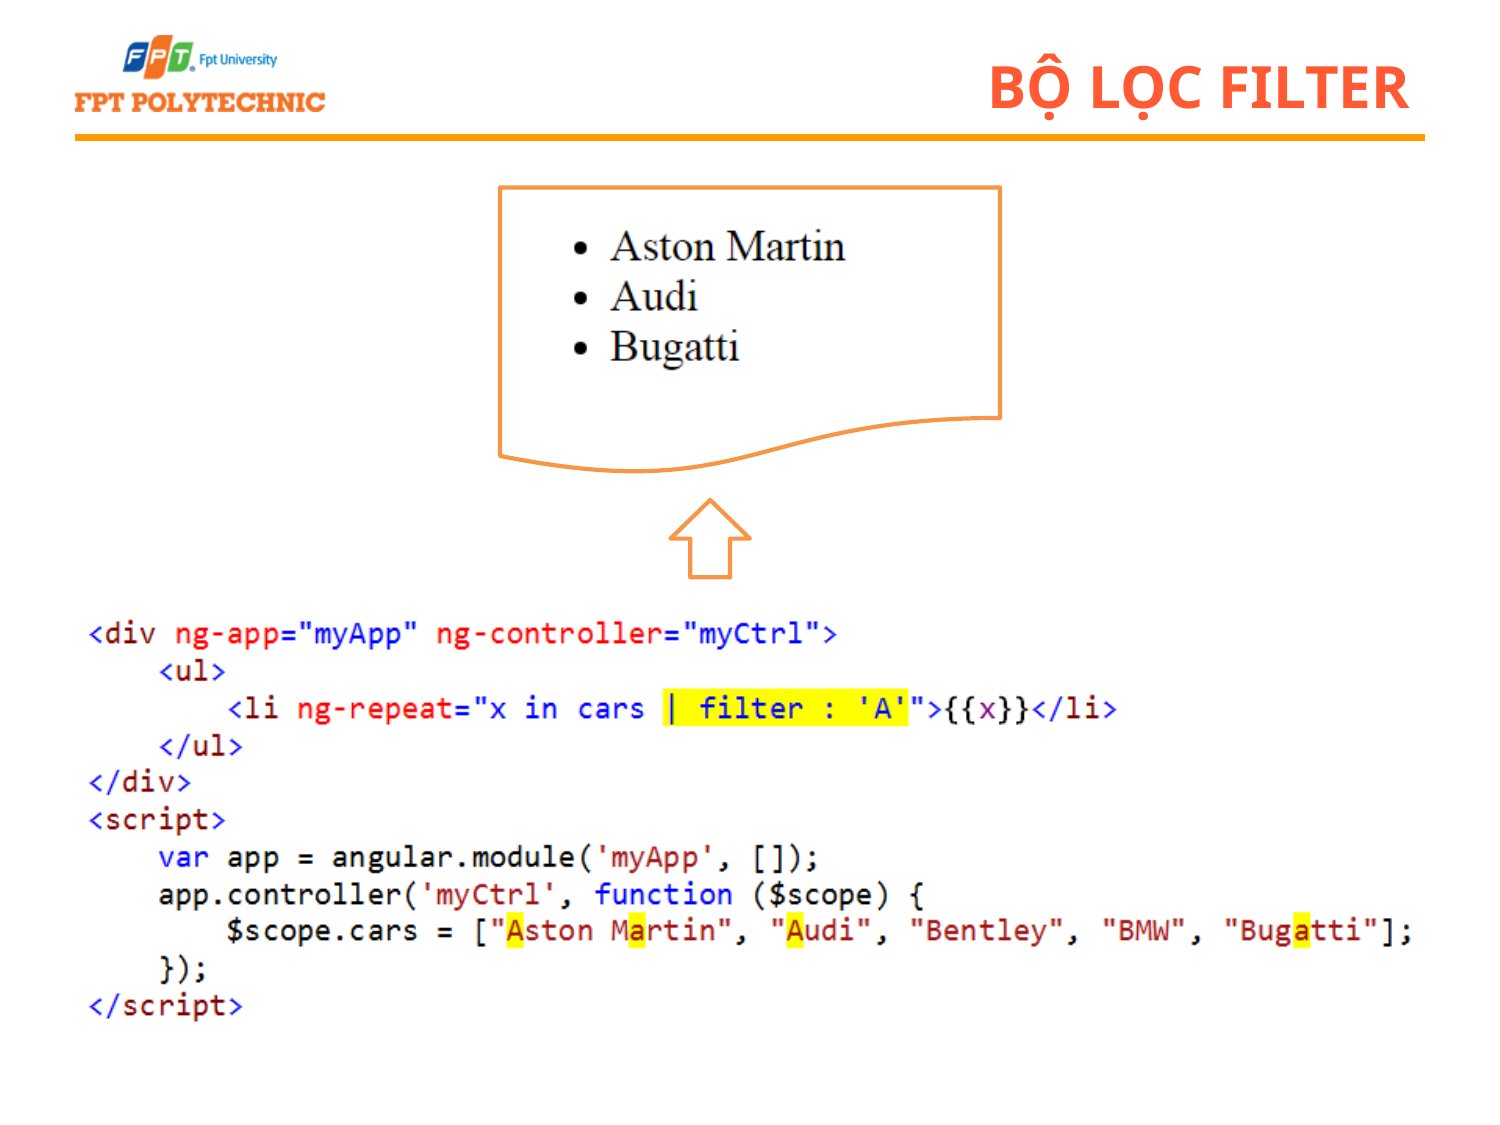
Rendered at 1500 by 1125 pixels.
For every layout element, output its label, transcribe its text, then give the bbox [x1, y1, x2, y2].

text_box [668, 497, 752, 580]
picture [562, 220, 849, 376]
picture [83, 616, 1417, 1026]
picture [75, 35, 325, 112]
title Bộ lọc filter [337, 45, 1425, 125]
text_box [497, 185, 1003, 474]
